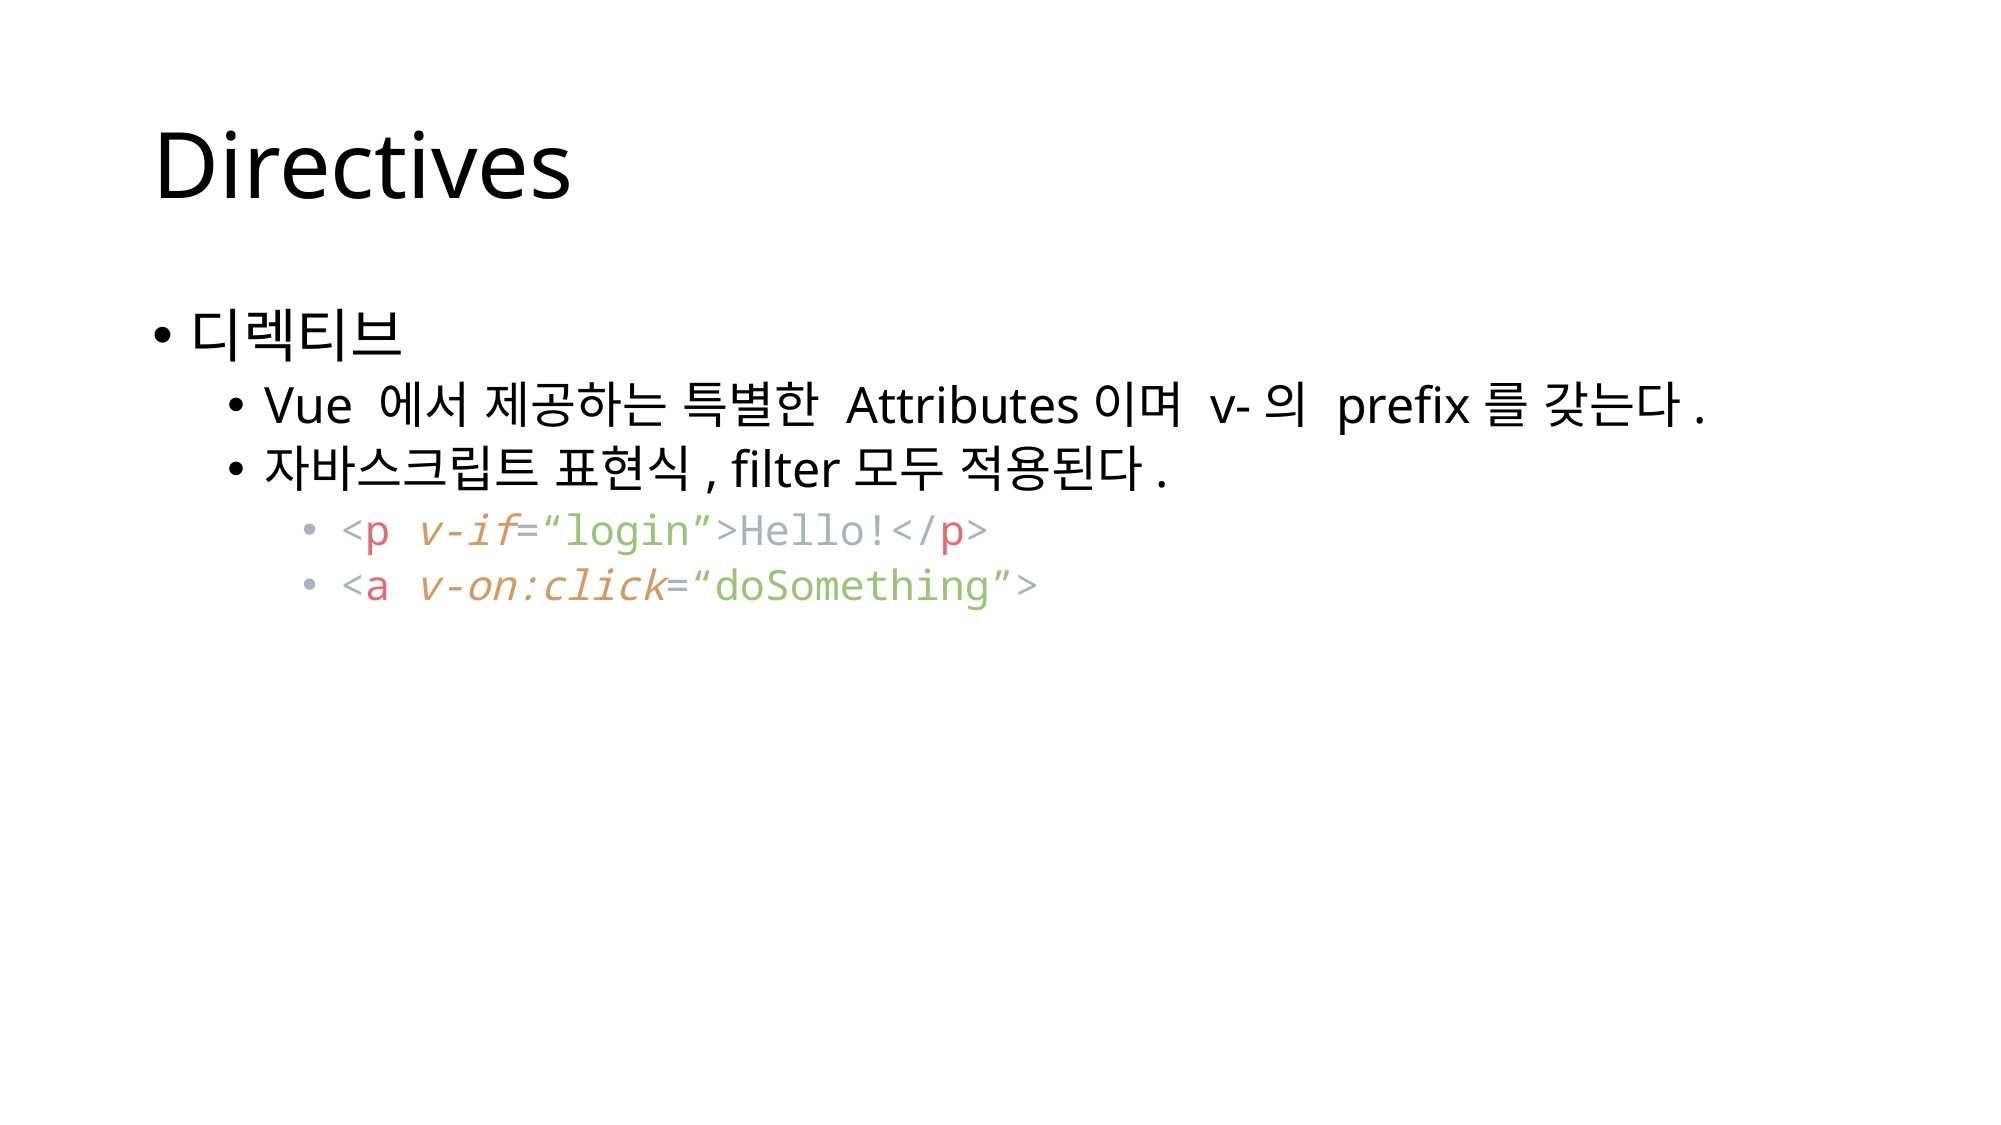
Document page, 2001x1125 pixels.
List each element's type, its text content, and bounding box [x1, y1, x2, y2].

title Directives [137, 59, 1863, 278]
list 디렉티브 Vue 에서 제공하는 특별한 Attributes이며 v-의 prefix를 갖는다. 자바스크립트 표현식, filter모두 적용된다. <p v-if=“login”>Hello!</p> <a v-on:click=“doSomething”> [137, 299, 1863, 1014]
